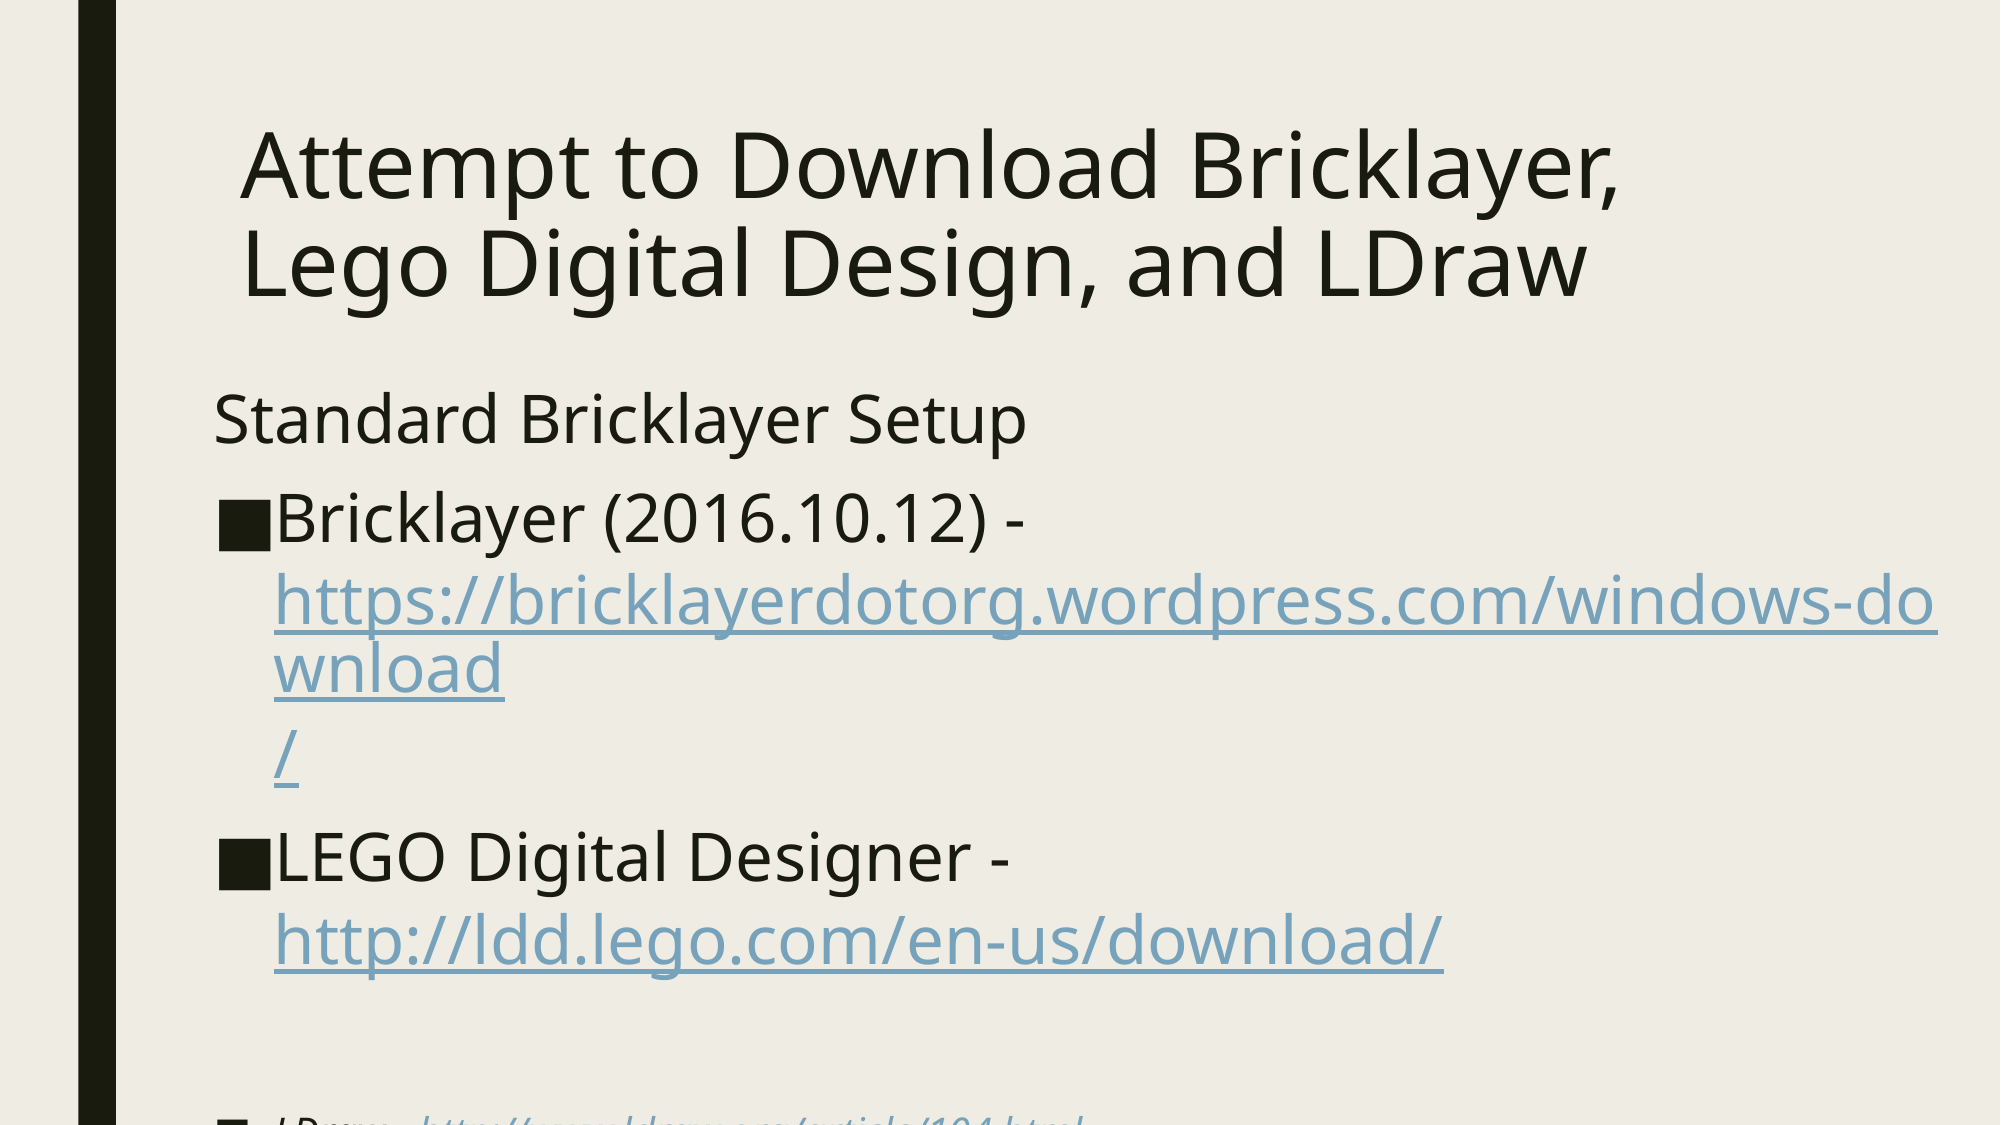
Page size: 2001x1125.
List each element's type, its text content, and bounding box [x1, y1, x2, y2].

list Standard Bricklayer Setup Bricklayer (2016.10.12) - https://bricklayerdotorg.wordpress.com/windows-download/ LEGO Digital Designer - http://ldd.lego.com/en-us/download/ LDraw - http://www.ldraw.org/article/104.html [198, 375, 1991, 1102]
title Attempt to Download Bricklayer, Lego Digital Design, and LDraw [225, 112, 1800, 357]
